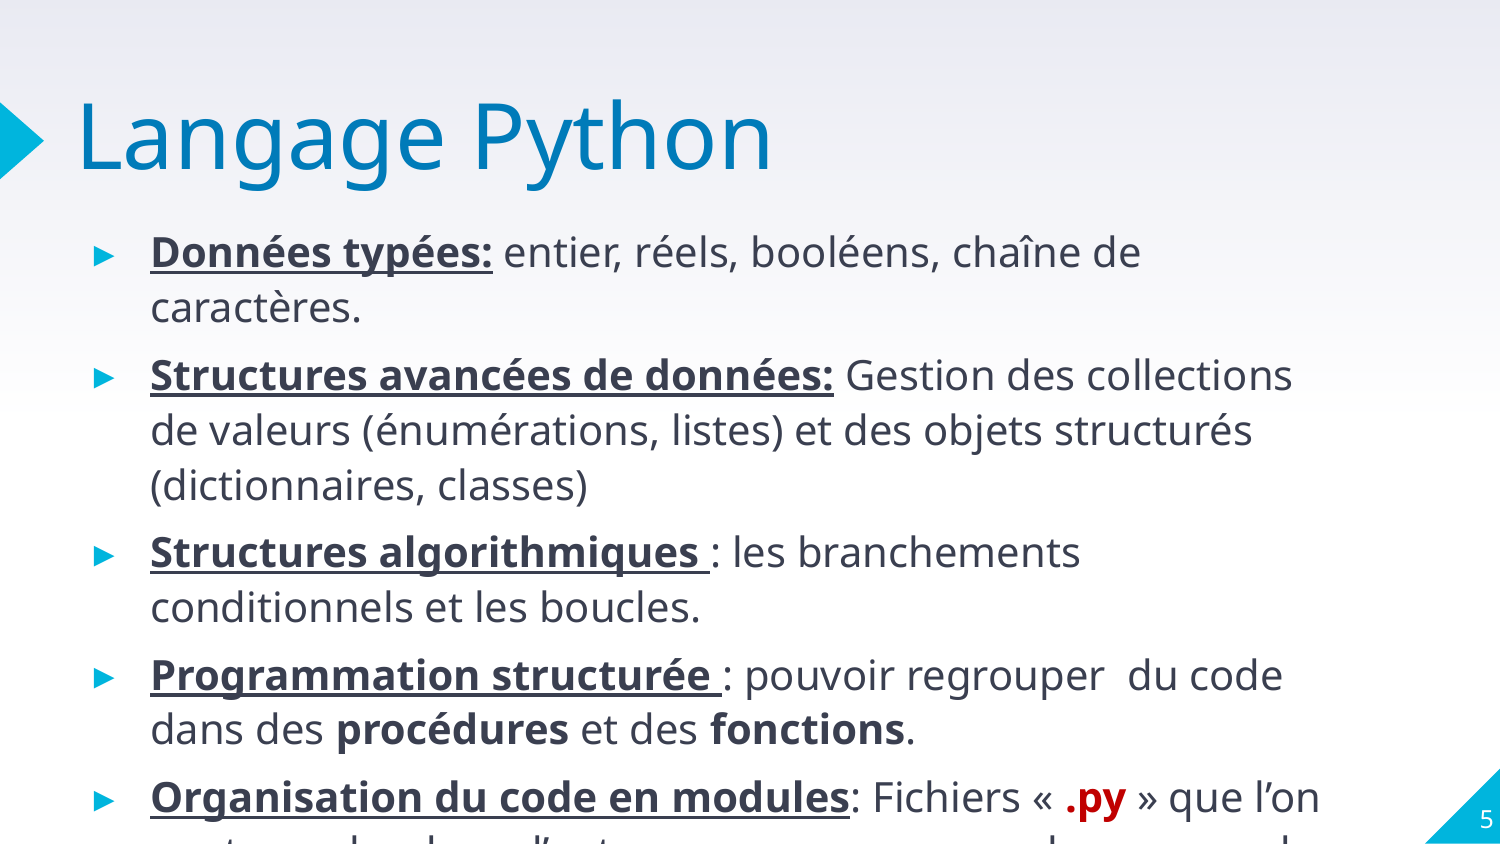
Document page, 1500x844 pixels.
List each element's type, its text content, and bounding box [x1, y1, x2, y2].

list Données typées: entier, réels, booléens, chaîne de caractères. Structures avancées de données: Gestion des collections de valeurs (énumérations, listes) et des objets structurés (dictionnaires, classes) Structures algorithmiques : les branchements conditionnels et les boucles. Programmation structurée : pouvoir regrouper du code dans des procédures et des fonctions. Organisation du code en modules: Fichiers « .py » que l’on peut appeler dans d’autres programmes avec la commande import [75, 221, 1353, 844]
slide_number 5 [1418, 760, 1494, 838]
title Langage Python [75, 99, 1317, 221]
